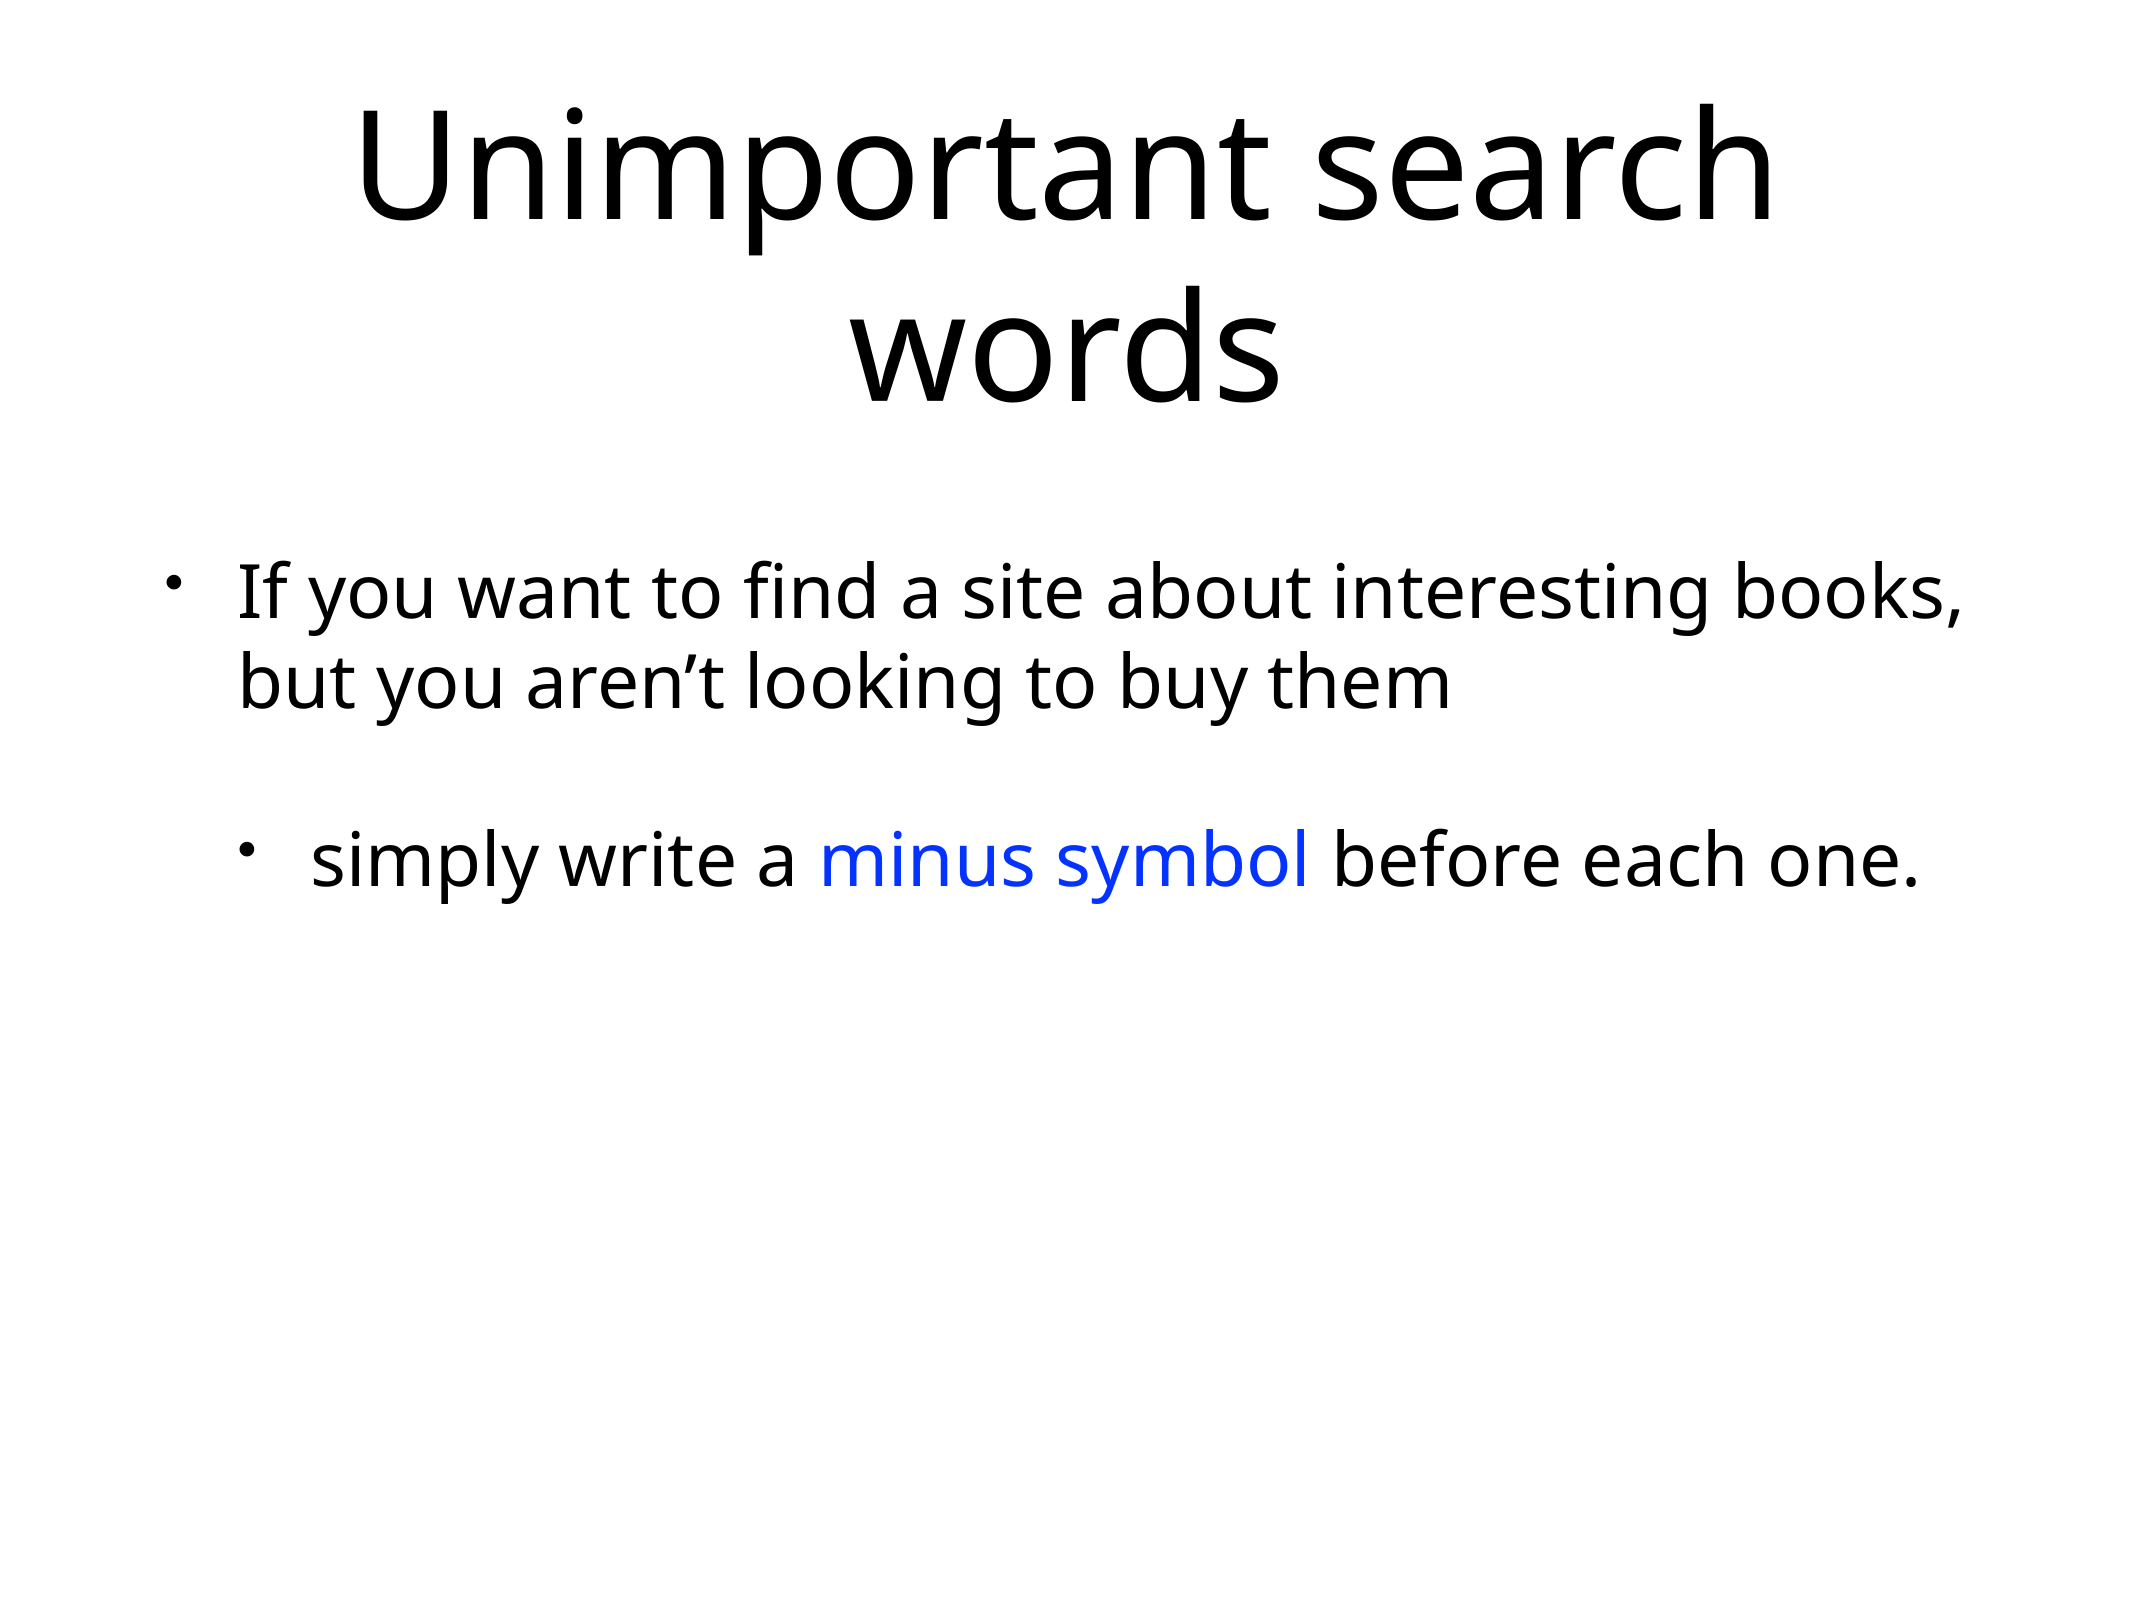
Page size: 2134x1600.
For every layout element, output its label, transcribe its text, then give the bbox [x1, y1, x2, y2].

title Unimportant search words [155, 72, 1978, 206]
list If you want to find a site about interesting books, but you aren’t looking to buy them simply write a minus symbol before each one. [155, 206, 1978, 1239]
